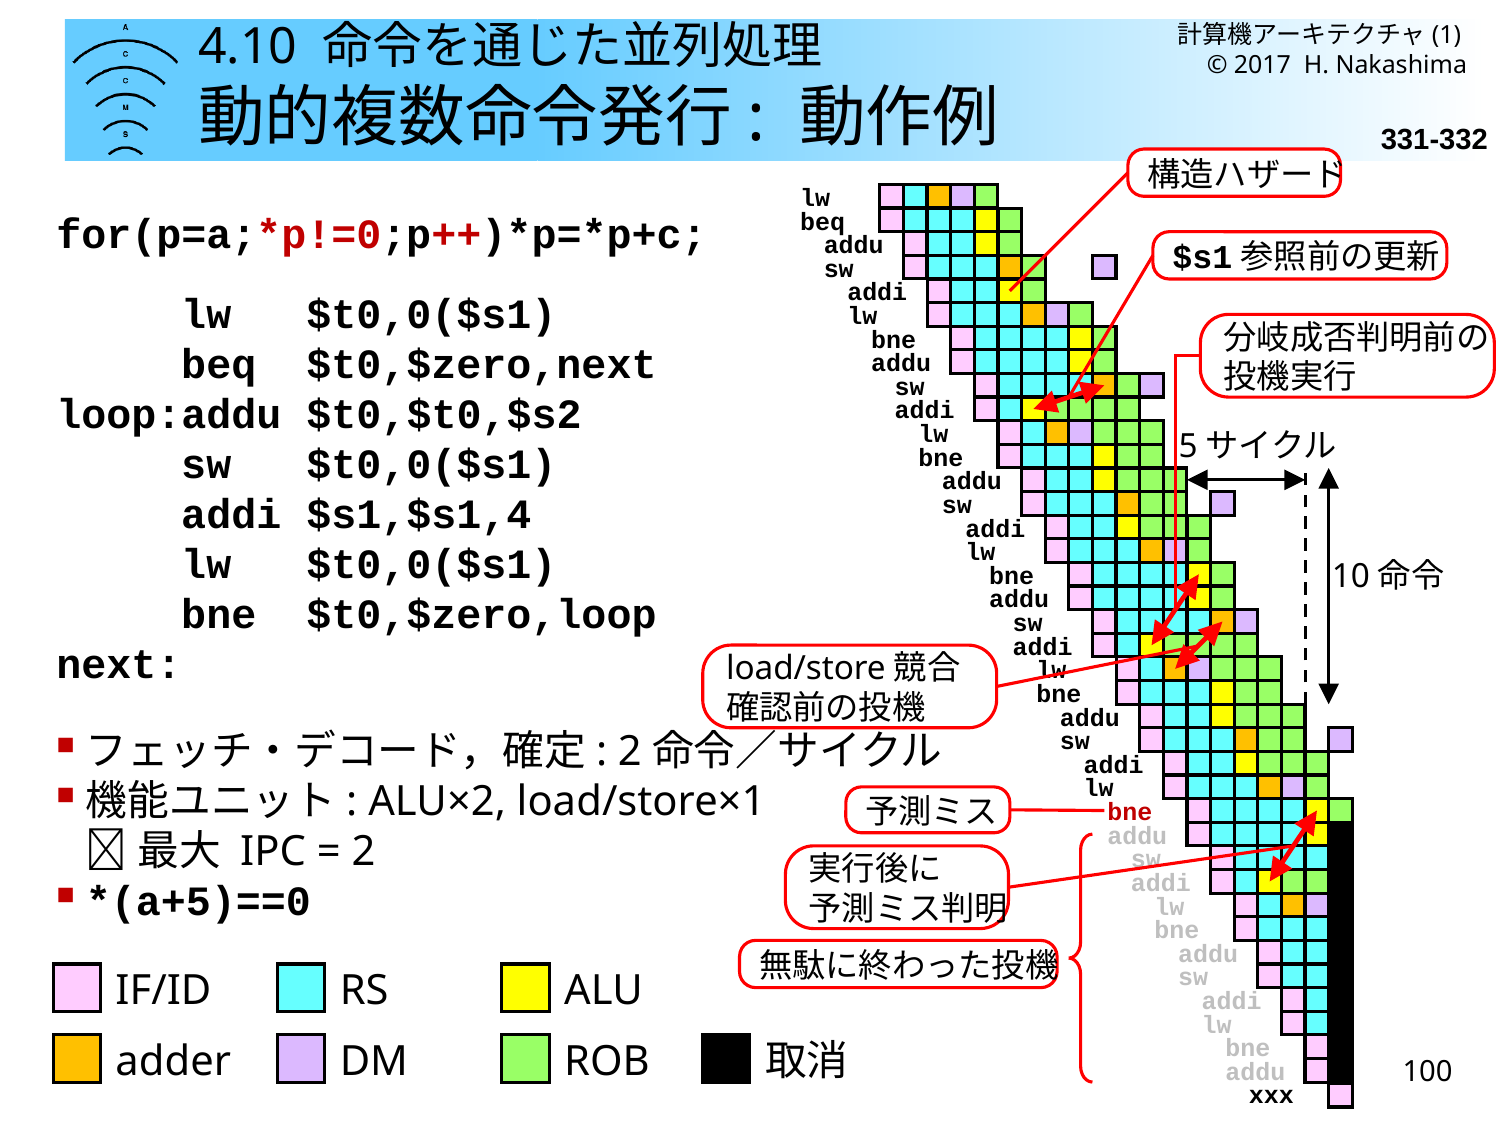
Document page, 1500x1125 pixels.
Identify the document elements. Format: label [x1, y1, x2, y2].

text_box [702, 1034, 880, 1083]
text_box [277, 1034, 455, 1083]
text_box [53, 964, 231, 1012]
text_box [41, 208, 715, 256]
text_box [501, 964, 680, 1012]
footer [1151, 19, 1483, 80]
text_box [1316, 467, 1435, 705]
title [183, 19, 1459, 161]
picture [72, 24, 178, 155]
text_box [739, 940, 1058, 988]
slide_number [1353, 1024, 1468, 1100]
slide_number [1155, 1024, 1234, 1100]
text_box [41, 113, 1500, 1108]
text_box [53, 1034, 231, 1083]
text_box [277, 964, 455, 1012]
text_box [501, 1034, 680, 1083]
